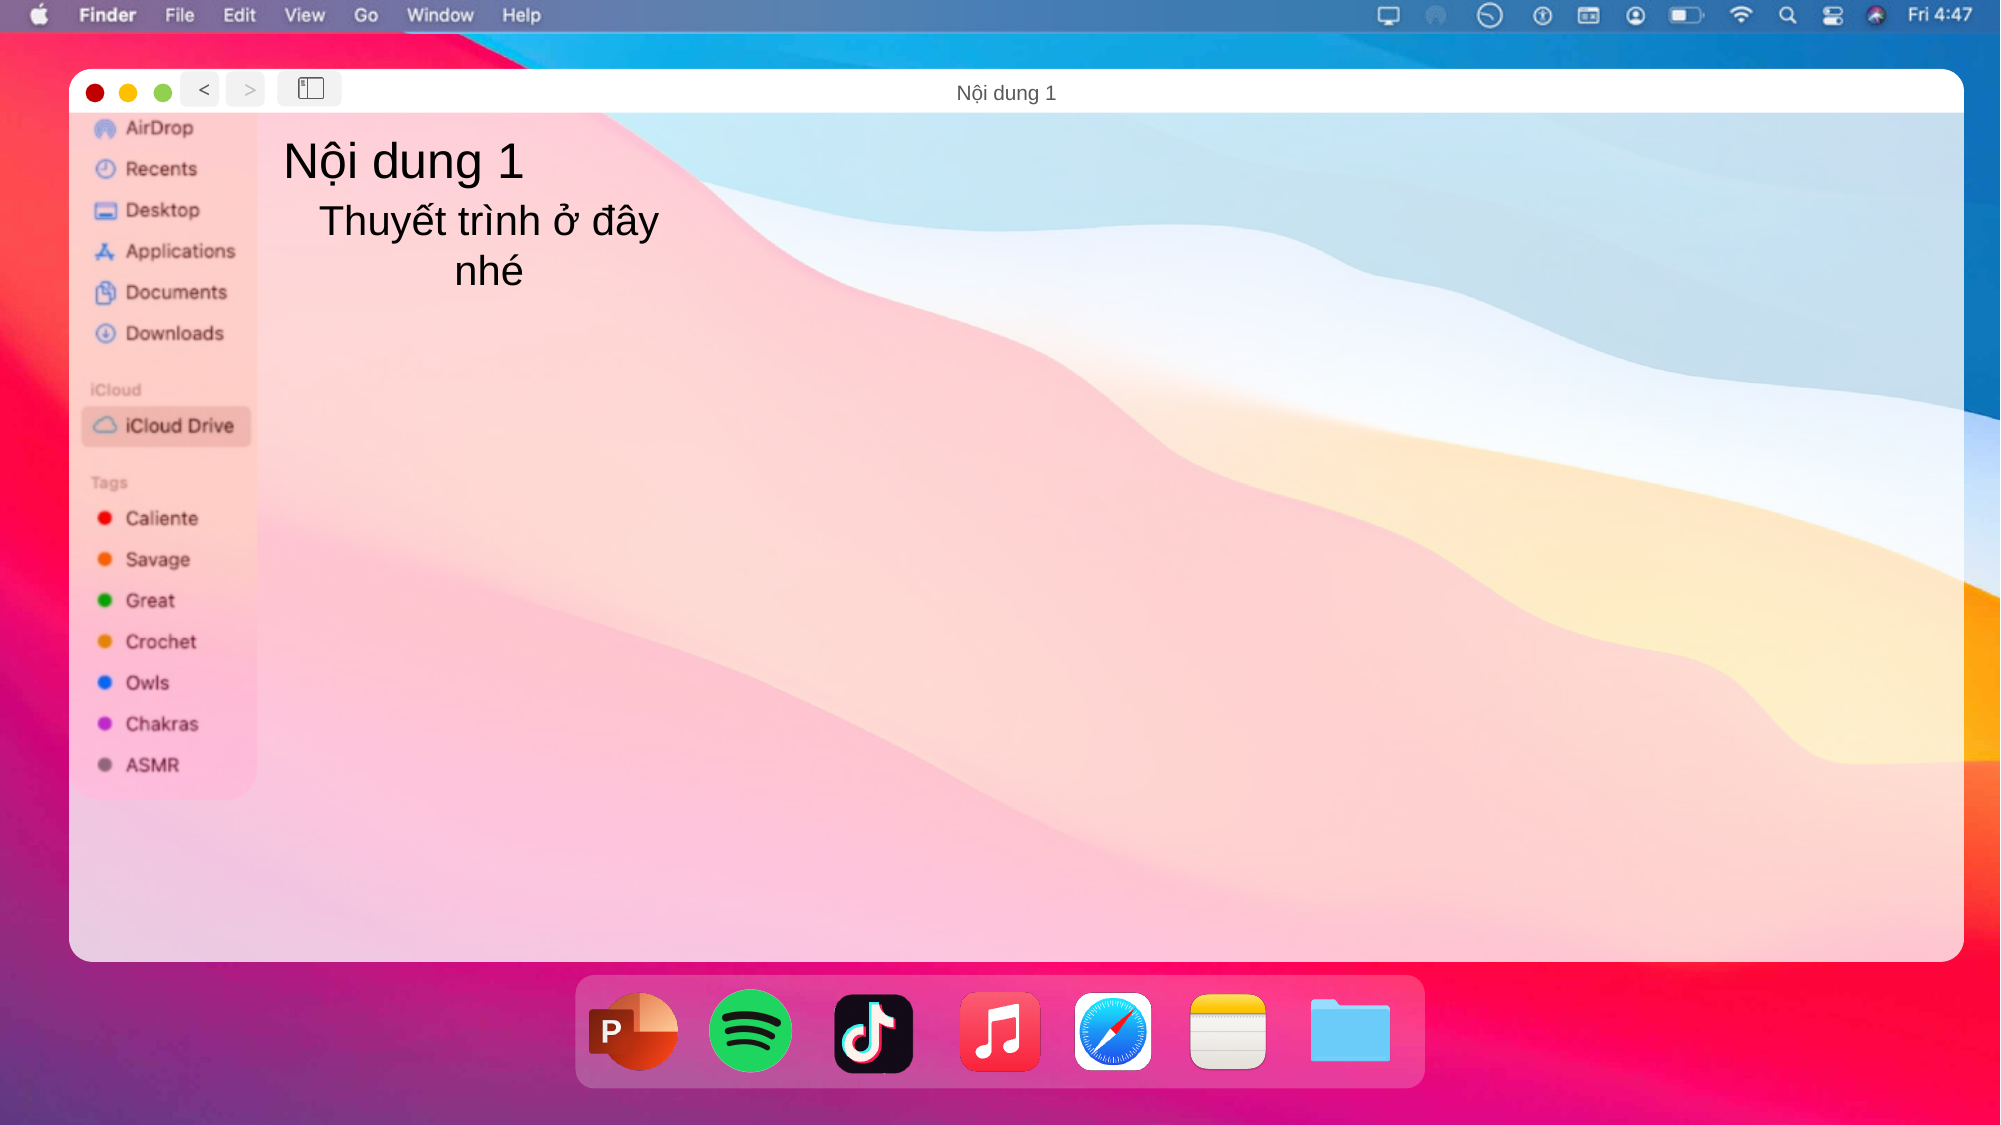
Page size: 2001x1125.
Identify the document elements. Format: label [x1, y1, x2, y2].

text_box [69, 68, 1964, 962]
text_box [575, 974, 1425, 1089]
picture [0, 0, 2000, 1125]
